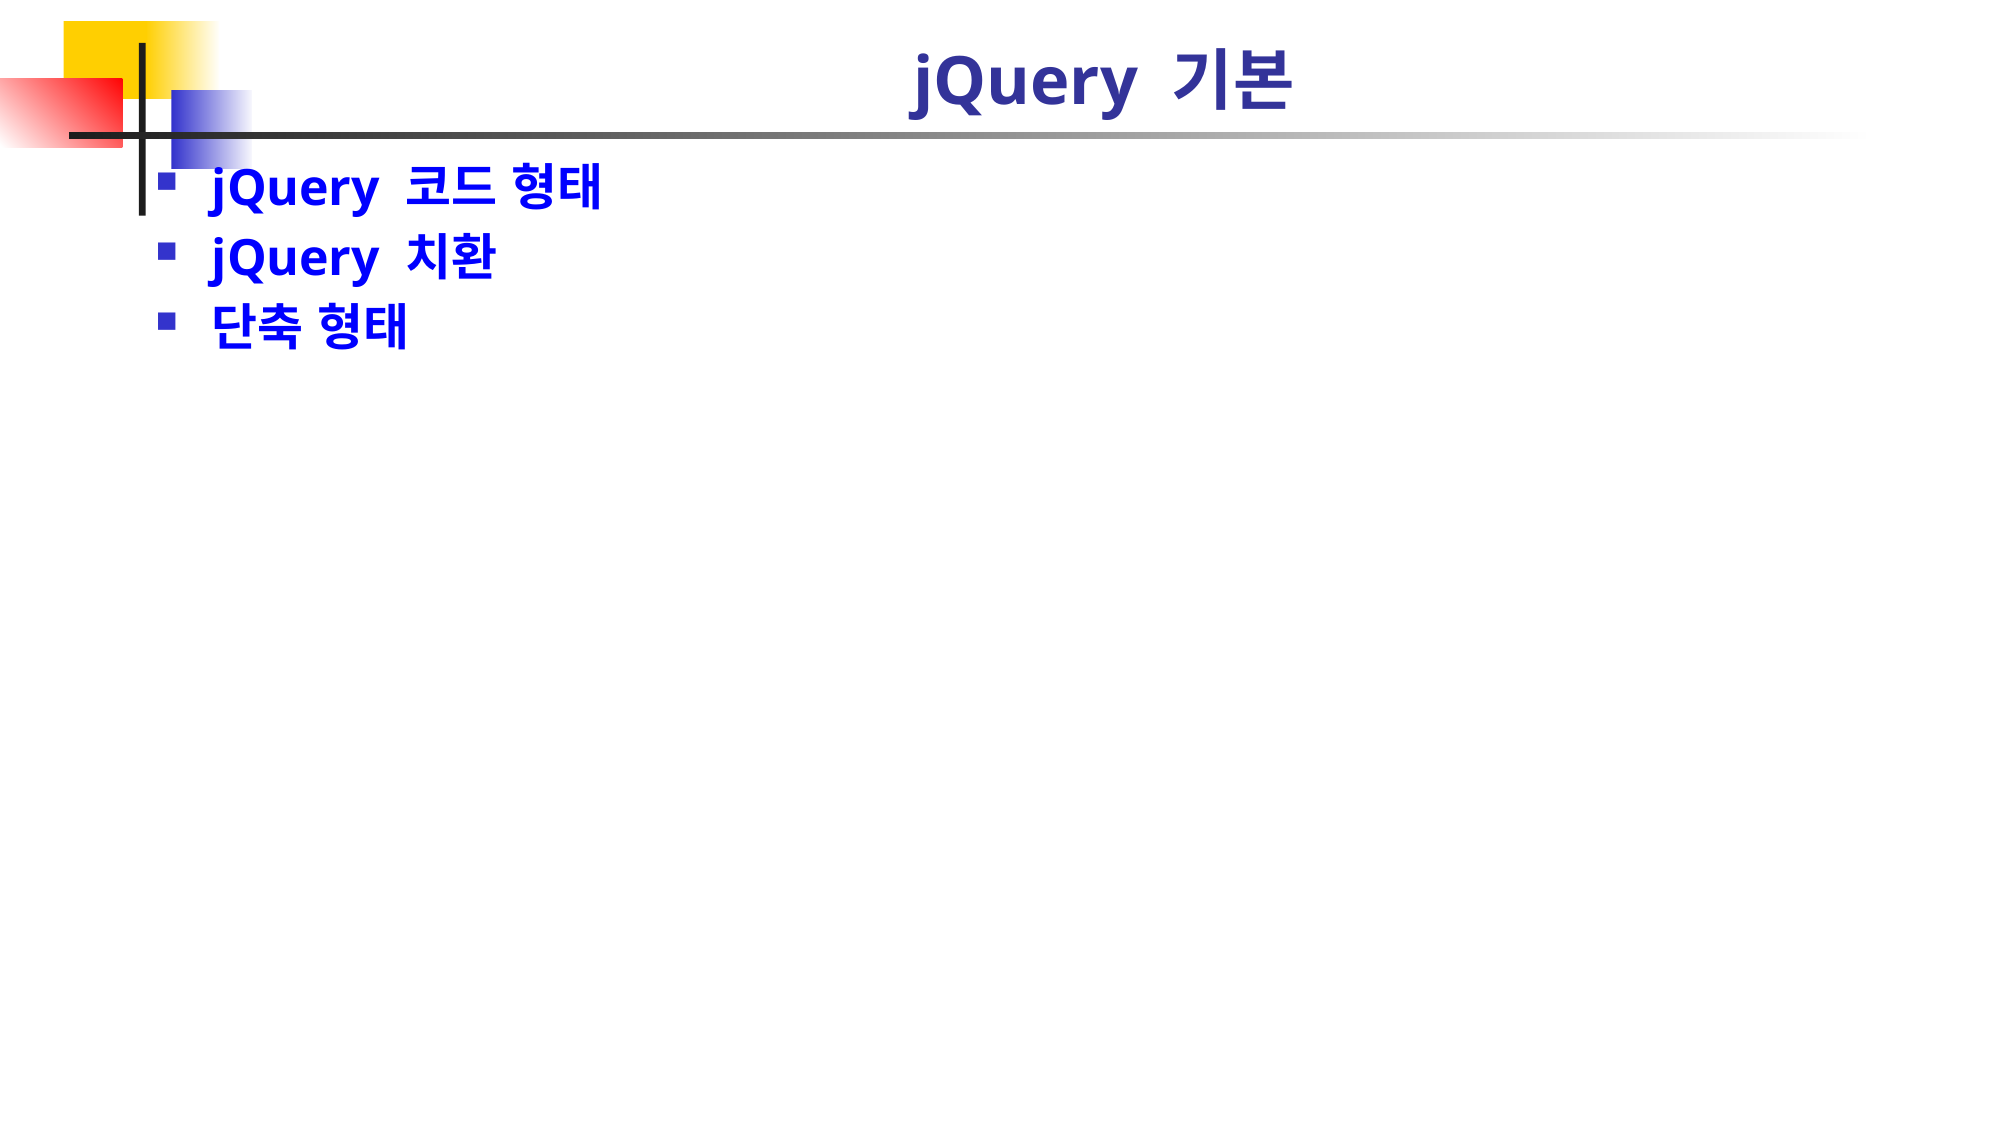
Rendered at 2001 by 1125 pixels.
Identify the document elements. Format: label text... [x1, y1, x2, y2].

title jQuery 기본 [251, 33, 1957, 126]
list jQuery 코드 형태 jQuery 치환 단축 형태 [140, 147, 1959, 1006]
